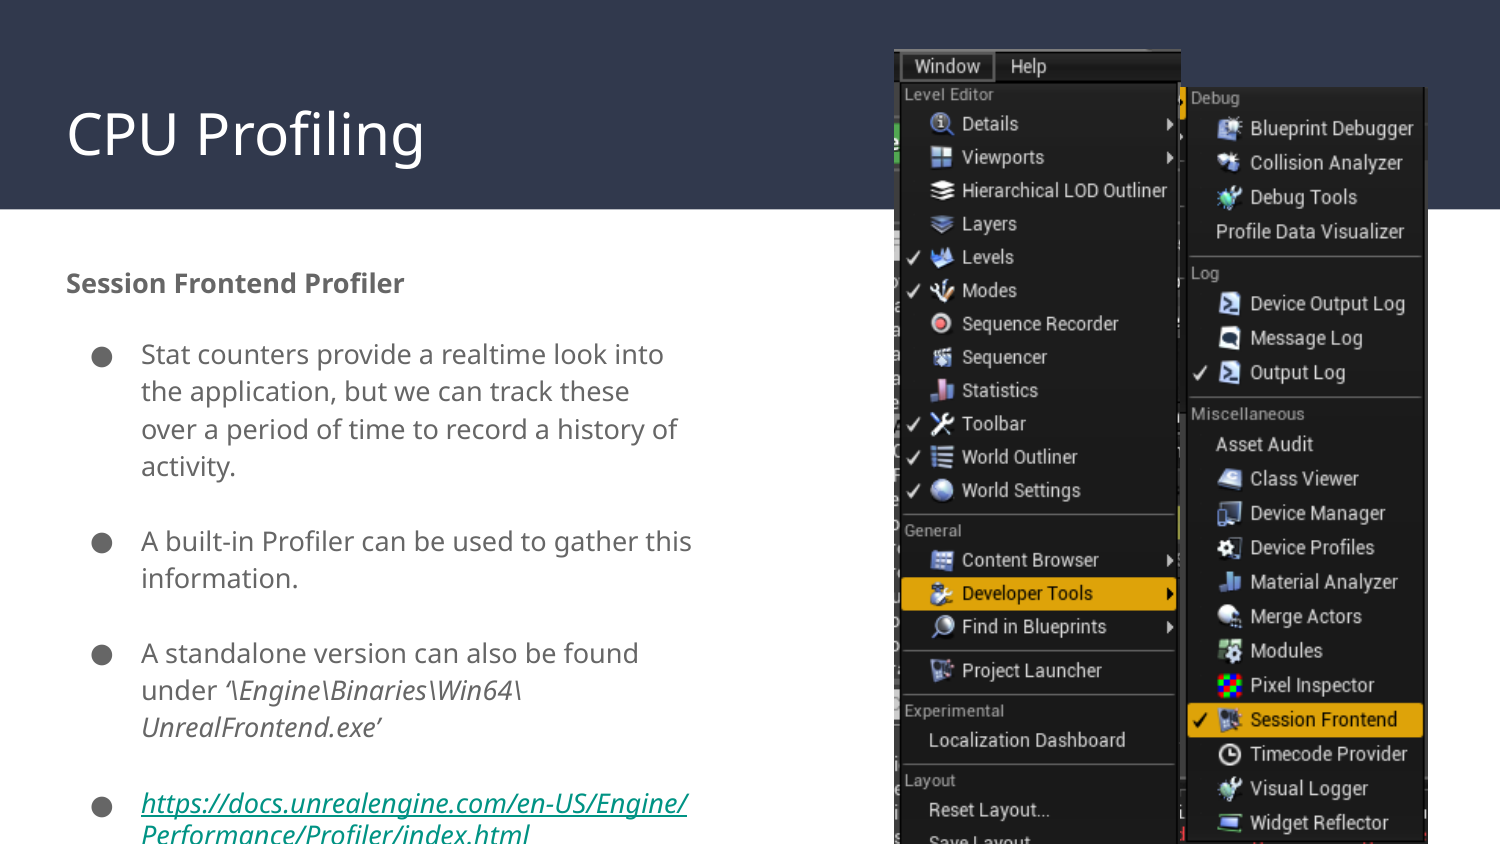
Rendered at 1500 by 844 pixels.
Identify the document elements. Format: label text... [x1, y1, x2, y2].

picture [894, 49, 1428, 844]
title CPU Profiling [51, 82, 889, 185]
list Session Frontend Profiler Stat counters provide a realtime look into the application, but we can track these over a period of time to record a history of activity. A built-in Profiler can be used to gather this information. A standalone version can also be found under ‘\Engine\Binaries\Win64\UnrealFrontend.exe’ https://docs.unrealengine.com/en-US/Engine/Performance/Profiler/index.html [51, 247, 708, 752]
title CPU Profiling [1185, 82, 1449, 185]
